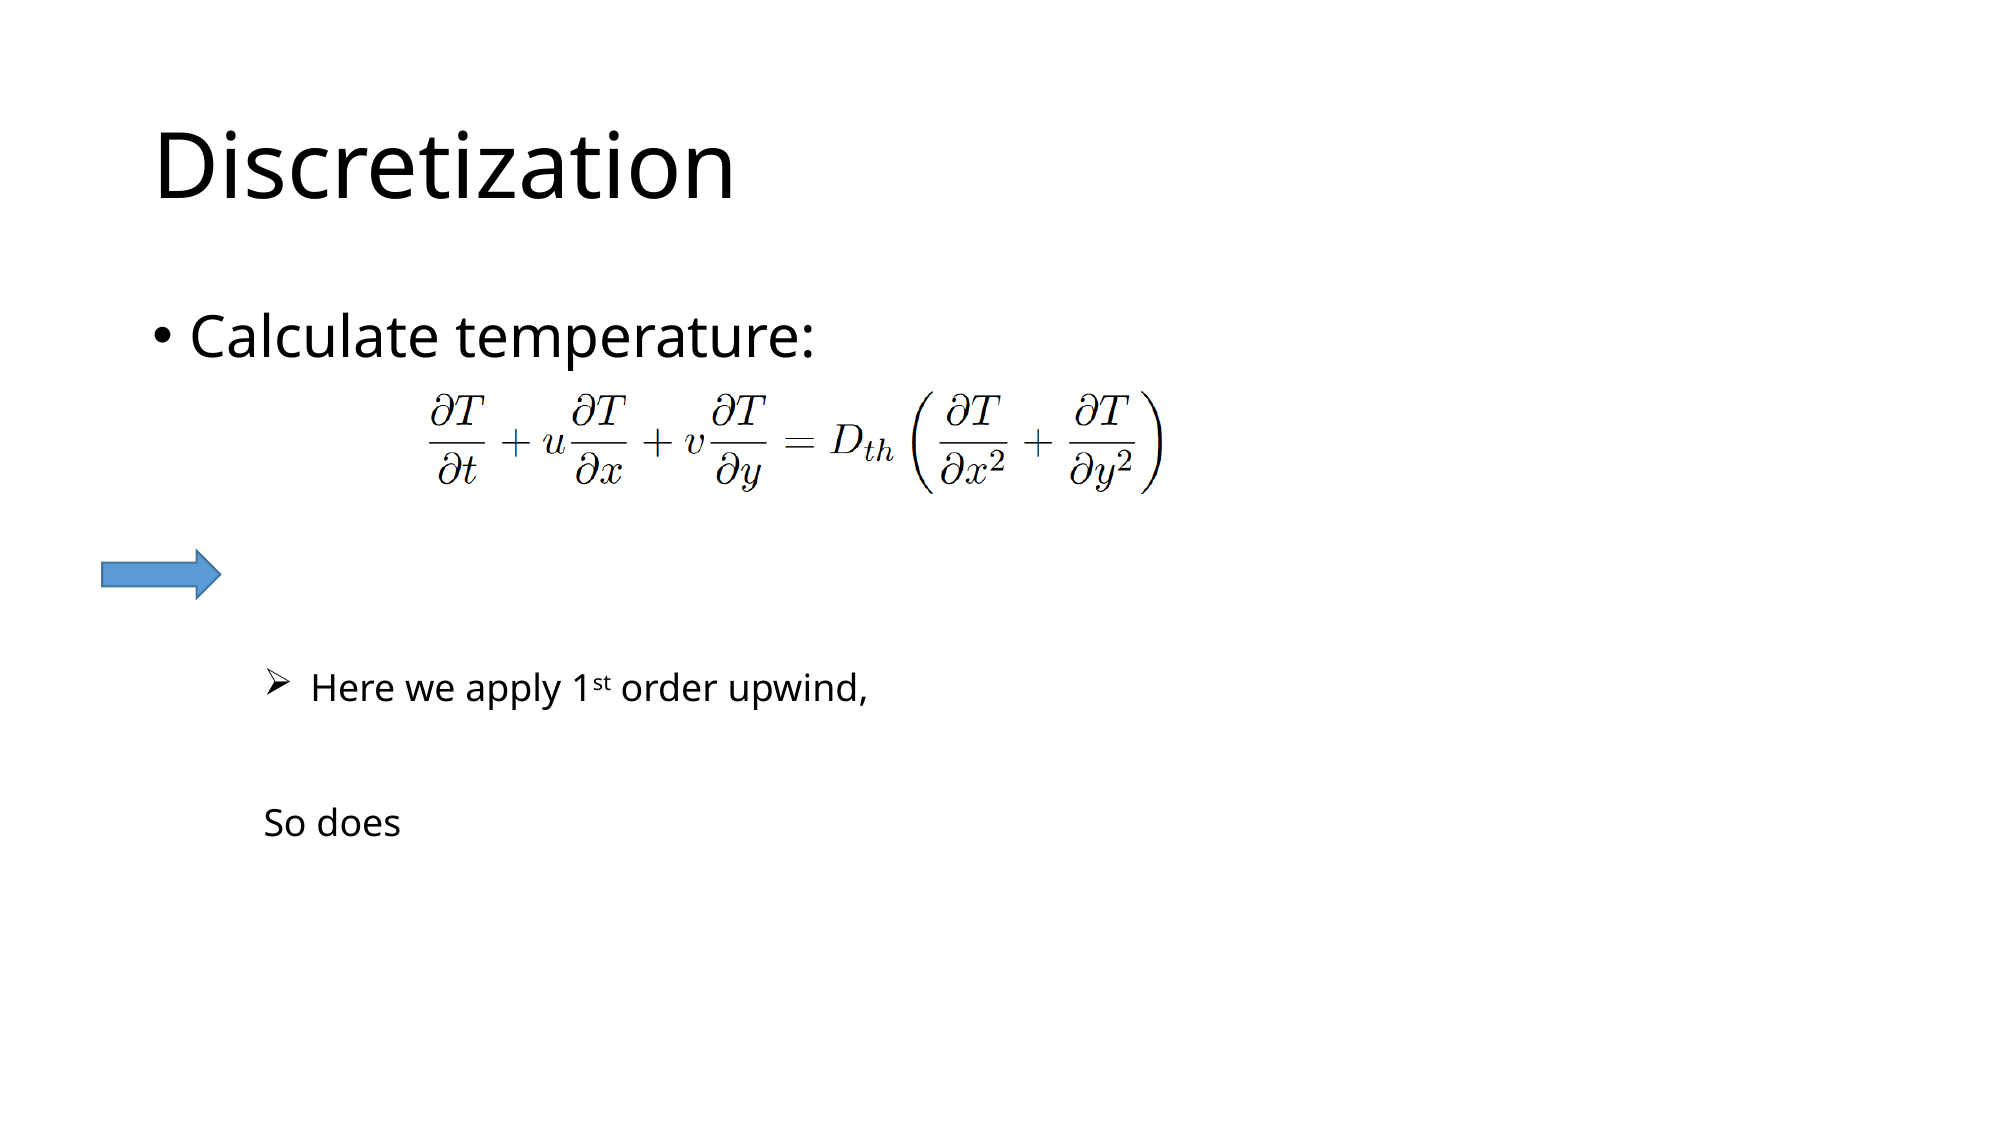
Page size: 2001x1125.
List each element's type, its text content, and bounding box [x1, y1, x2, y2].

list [397, 384, 1201, 498]
text_box Calculate temperature: [137, 299, 1863, 1014]
title Discretization [137, 59, 1863, 278]
text_box [101, 561, 137, 588]
